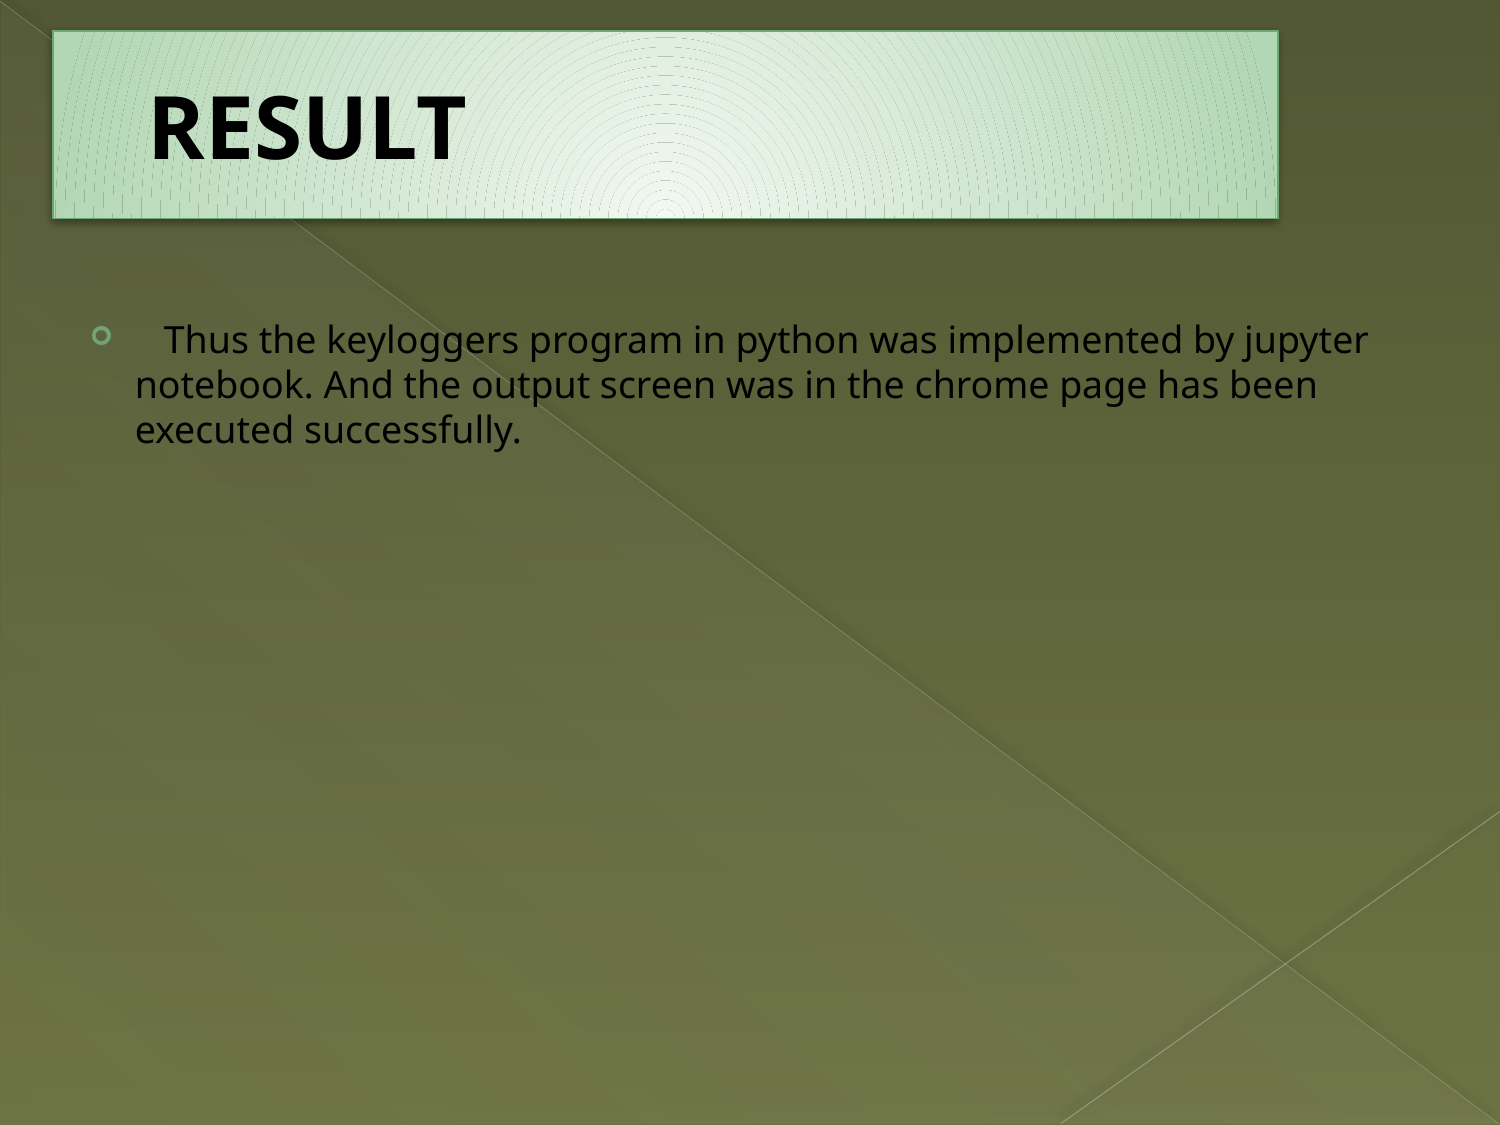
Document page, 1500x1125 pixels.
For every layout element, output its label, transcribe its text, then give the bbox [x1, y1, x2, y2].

list Thus the keyloggers program in python was implemented by jupyter notebook. And the output screen was in the chrome page has been executed successfully. [75, 308, 1425, 1059]
title RESULT [52, 30, 1279, 219]
